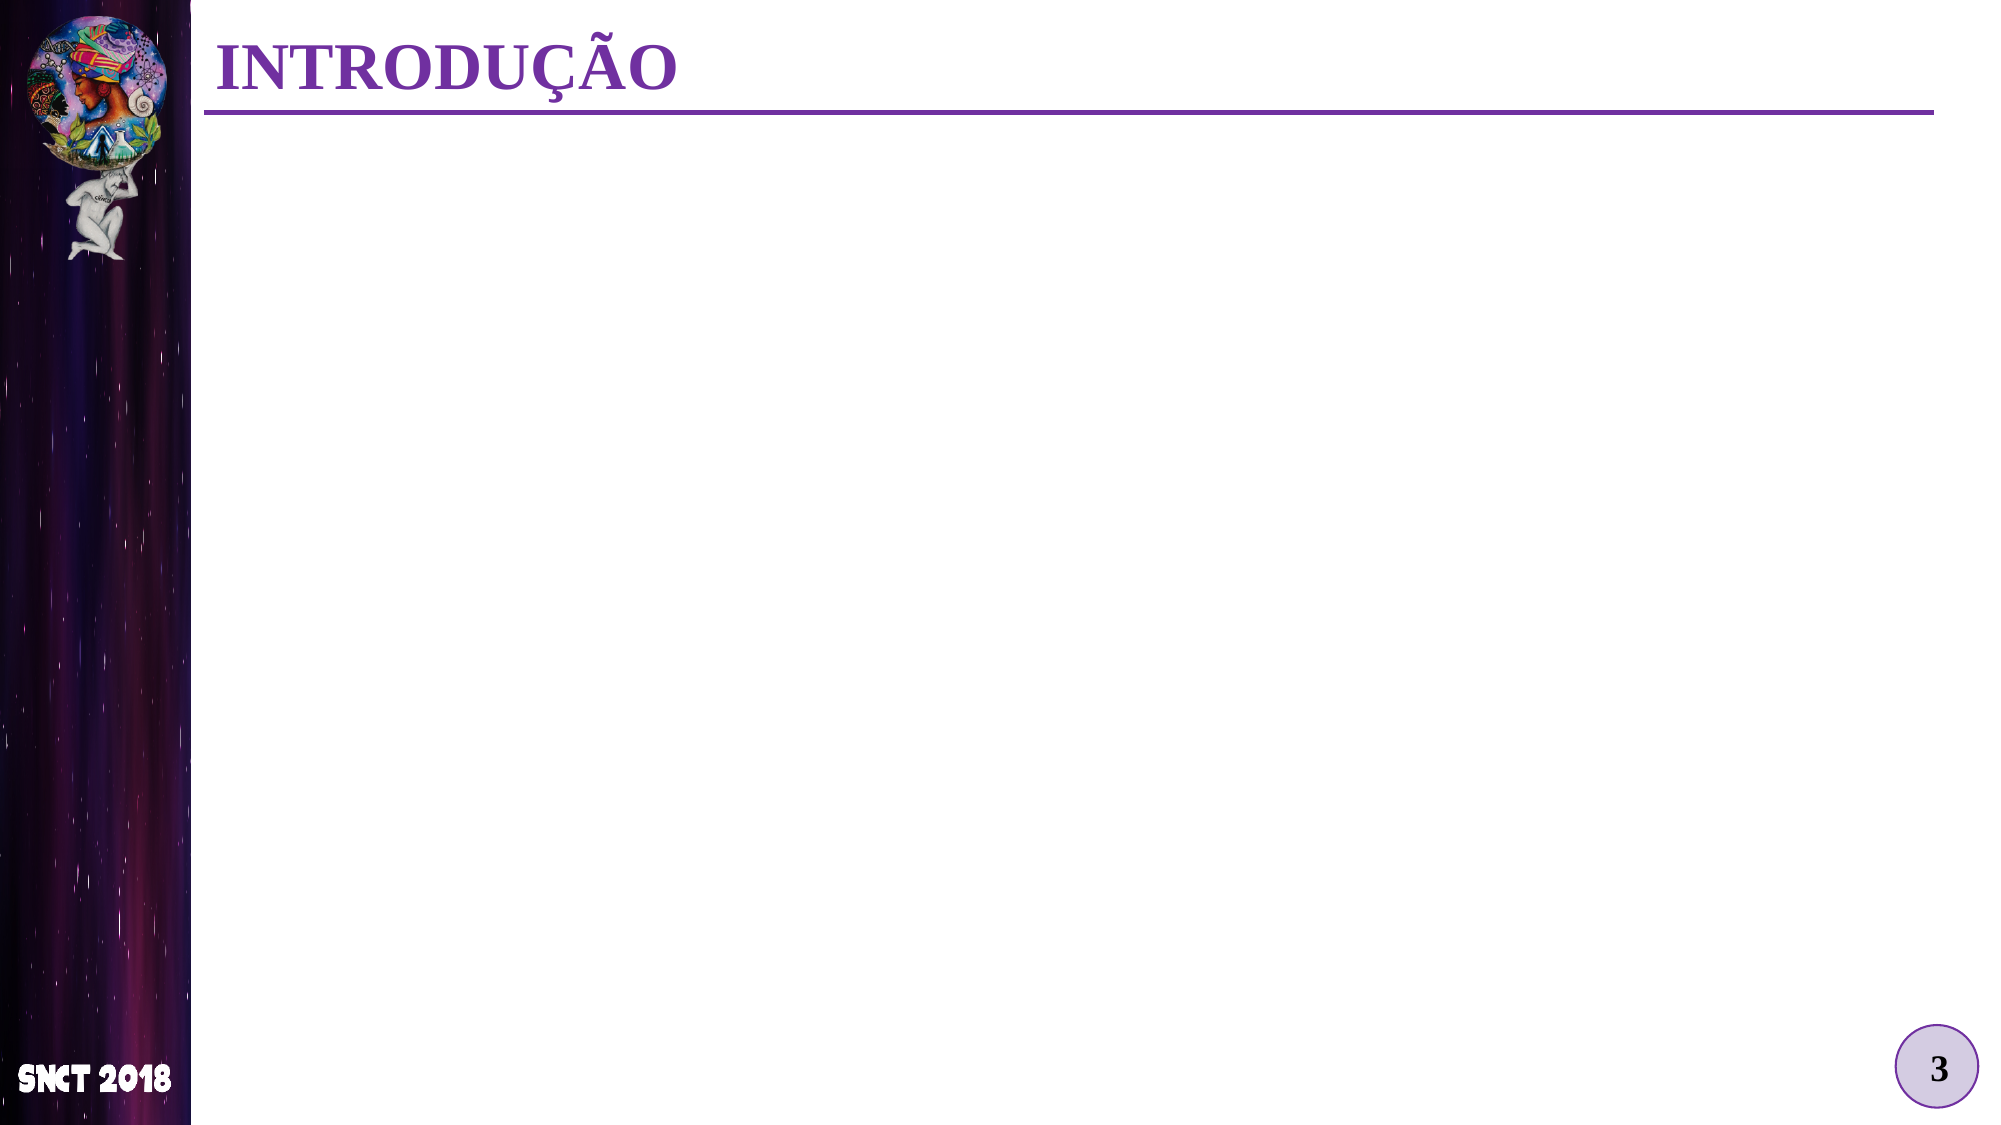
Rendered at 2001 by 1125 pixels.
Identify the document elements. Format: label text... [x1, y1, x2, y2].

slide_number 3 [1877, 1036, 2000, 1097]
text_box INTRODUÇÃO [200, 15, 695, 111]
picture [0, 0, 191, 1125]
